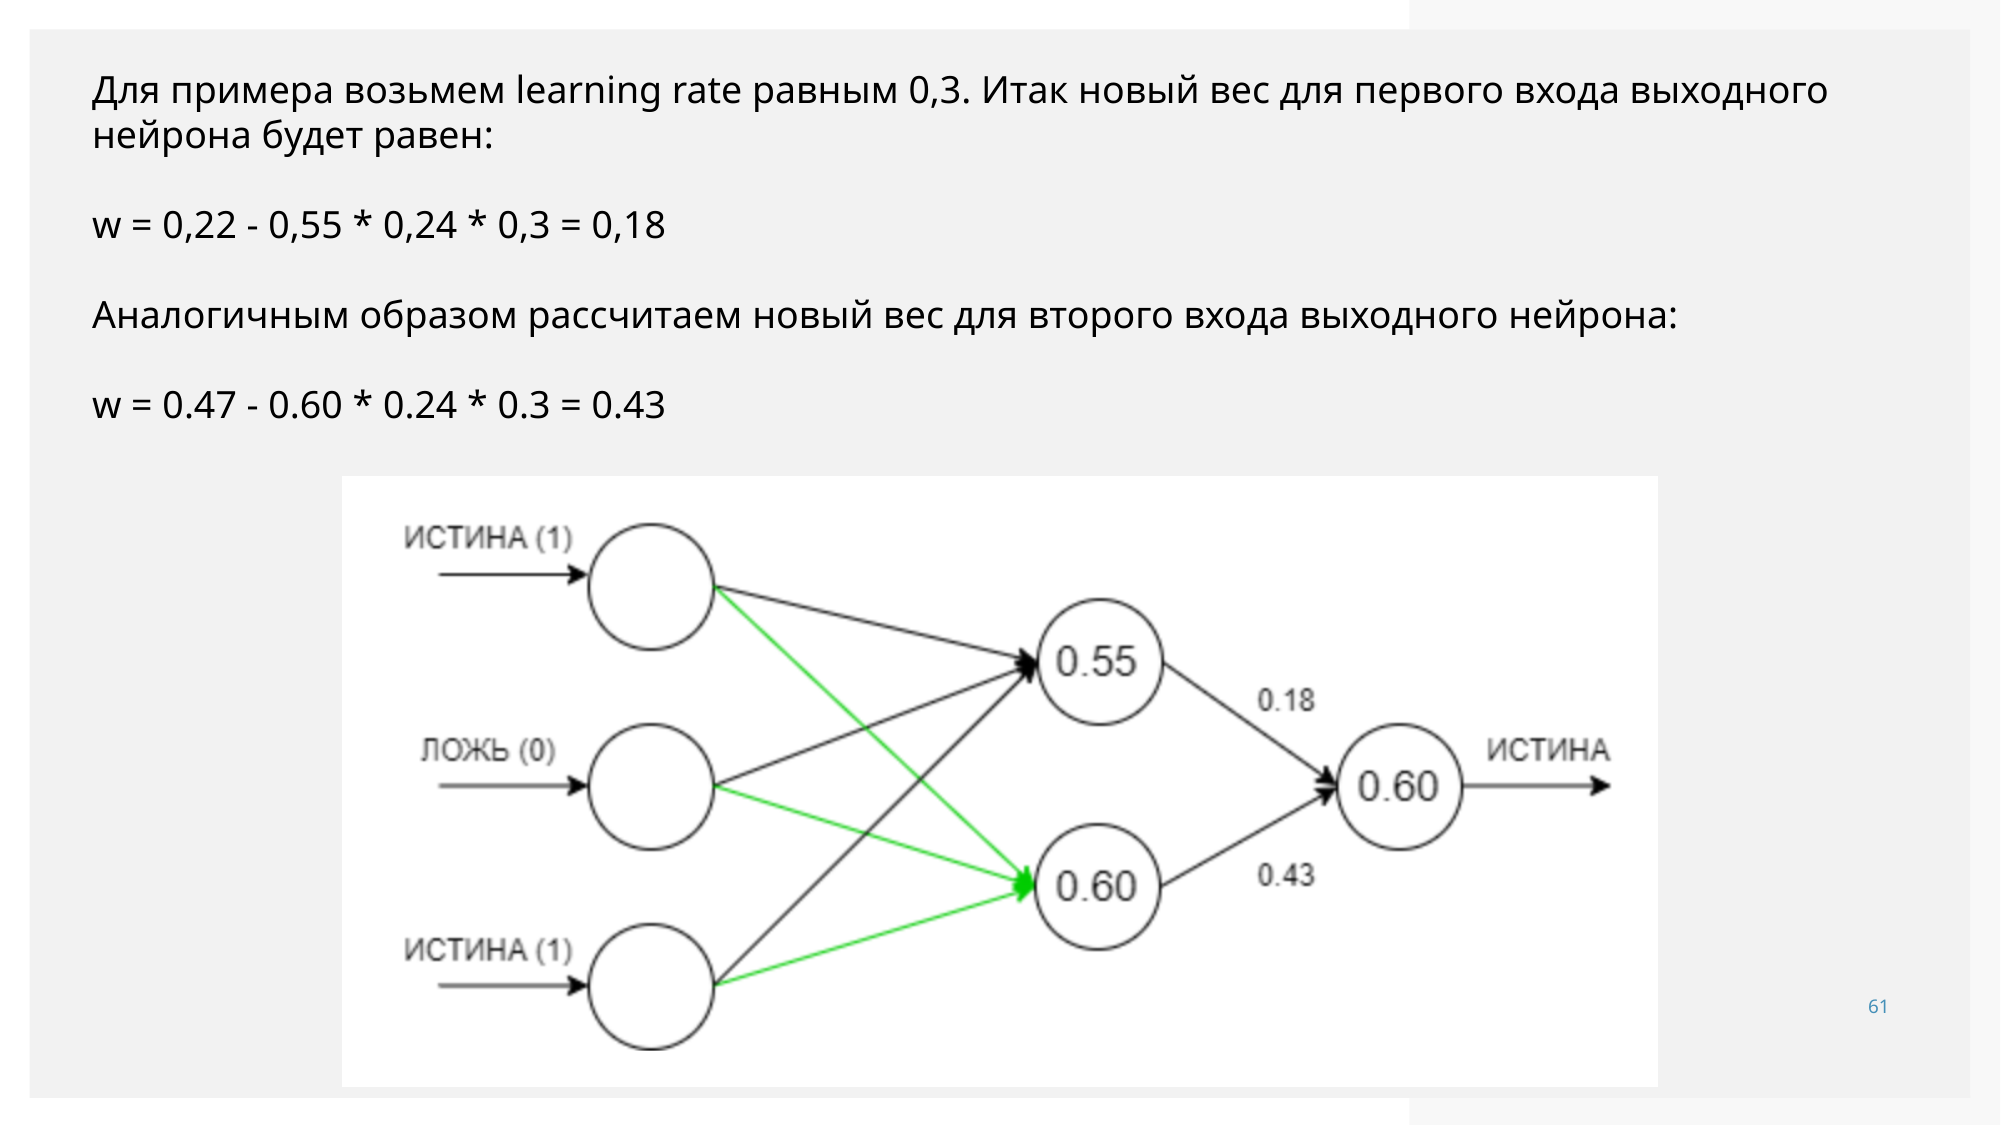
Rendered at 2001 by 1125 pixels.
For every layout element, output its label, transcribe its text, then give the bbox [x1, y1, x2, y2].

slide_number 61 [1732, 977, 1905, 1037]
text_box Для примера возьмем learning rate равным 0,3. Итак новый вес для первого входа выходного нейрона будет равен: w = 0,22 - 0,55 * 0,24 * 0,3 = 0,18 Аналогичным образом рассчитаем новый вес для второго входа выходного нейрона: w = 0.47 - 0.60 * 0.24 * 0.3 = 0.43 [77, 58, 1908, 434]
picture [341, 476, 1658, 1087]
